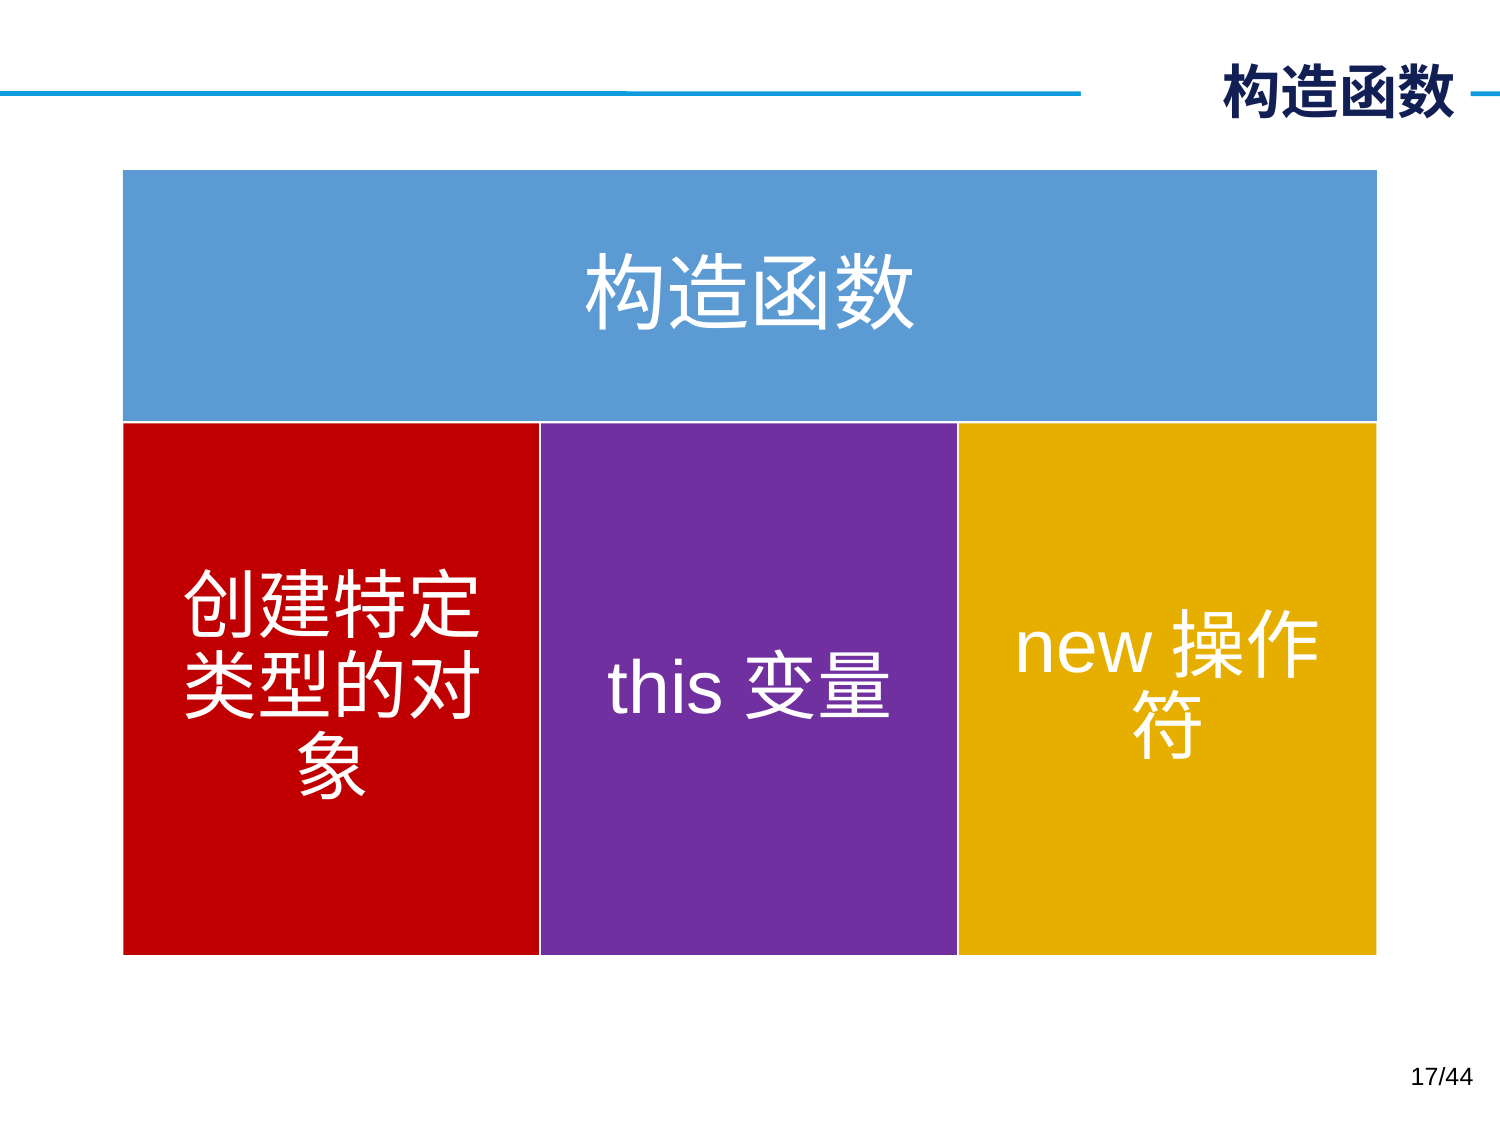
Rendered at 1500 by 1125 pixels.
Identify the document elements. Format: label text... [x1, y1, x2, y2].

title 构造函数 [1080, 46, 1471, 133]
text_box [122, 169, 1378, 423]
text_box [123, 423, 538, 956]
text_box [958, 423, 1377, 956]
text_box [540, 423, 956, 956]
slide_number 17/44 [1138, 1053, 1489, 1114]
